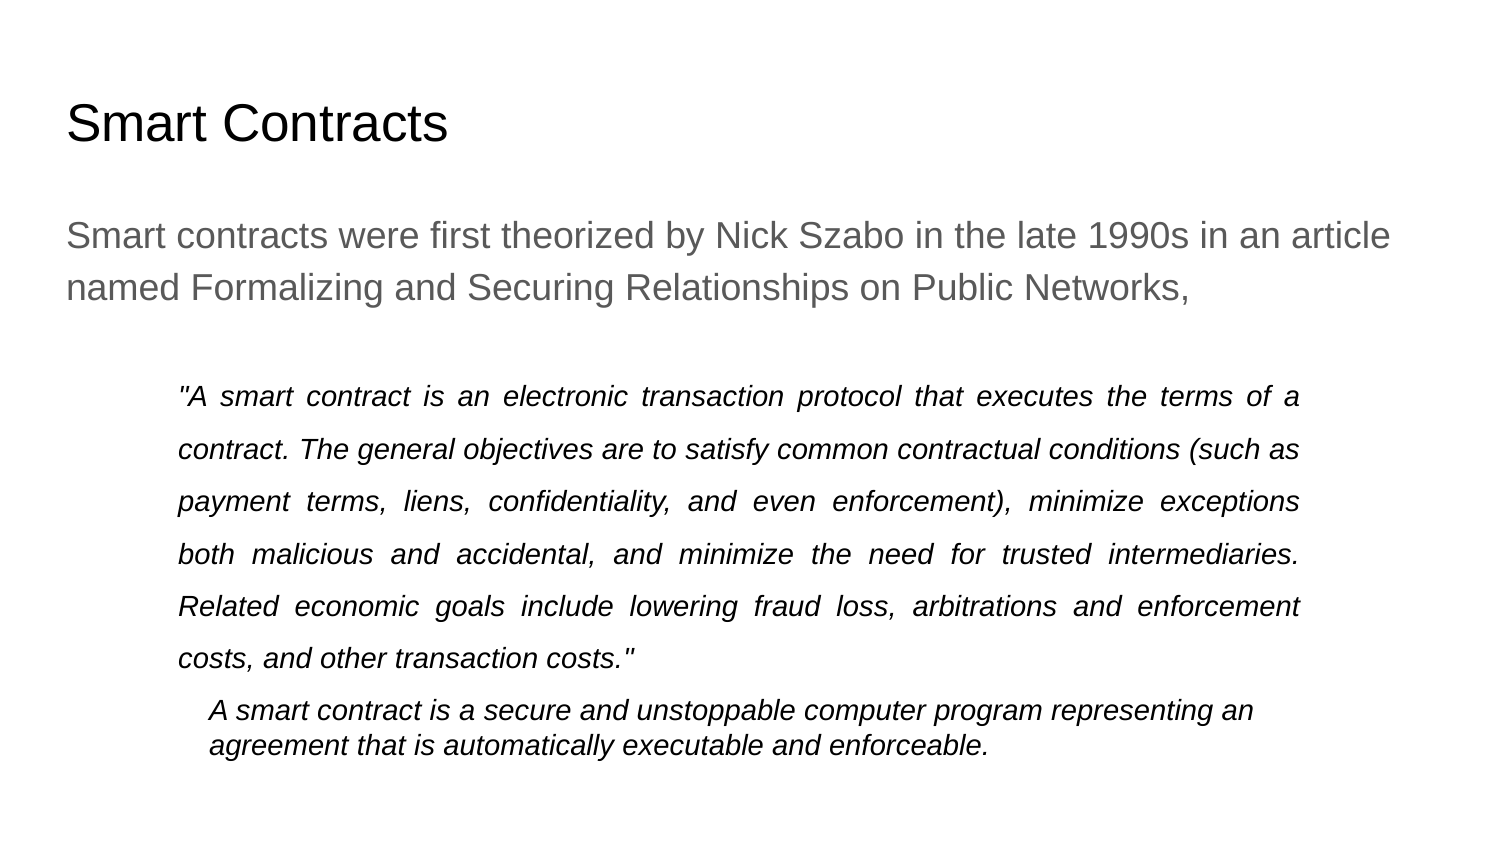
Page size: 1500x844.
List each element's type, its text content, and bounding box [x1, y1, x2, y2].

text_box "A smart contract is an electronic transaction protocol that executes the terms of a contract. The general objectives are to satisfy common contractual conditions (such as payment terms, liens, confidentiality, and even enforcement), minimize exceptions both malicious and accidental, and minimize the need for trusted intermediaries. Related economic goals include lowering fraud loss, arbitrations and enforcement costs, and other transaction costs." [163, 345, 1317, 690]
text_box A smart contract is a secure and unstoppable computer program representing an agreement that is automatically executable and enforceable. [194, 675, 1393, 776]
title Smart Contracts [51, 72, 1449, 167]
list Smart contracts were first theorized by Nick Szabo in the late 1990s in an article named Formalizing and Securing Relationships on Public Networks, [51, 189, 1449, 750]
